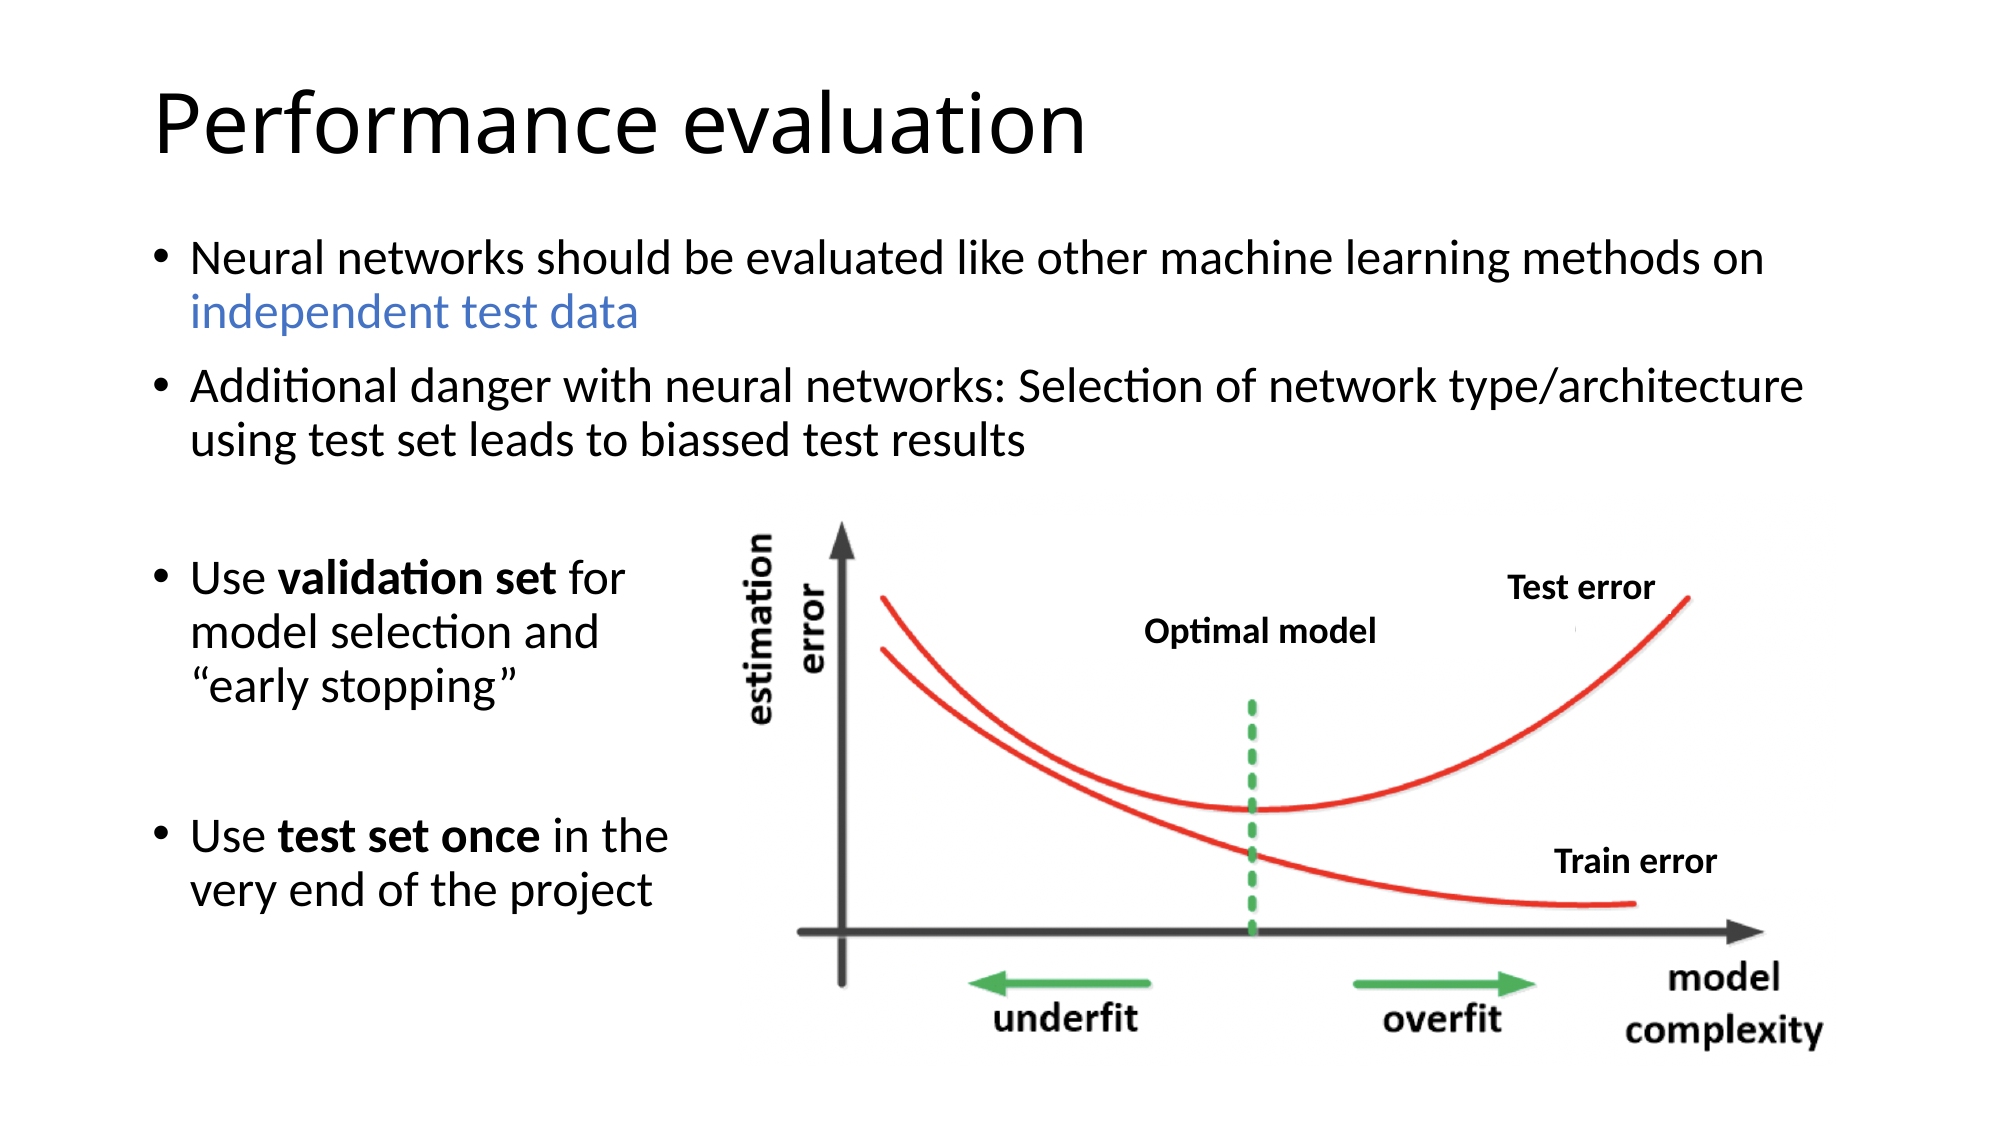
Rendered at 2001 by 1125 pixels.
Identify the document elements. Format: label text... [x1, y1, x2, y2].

text_box Use validation set for model selection and “early stopping” Use test set once in the very end of the project [137, 543, 738, 1046]
list Neural networks should be evaluated like other machine learning methods on independent test data Additional danger with neural networks: Selection of network type/architecture using test set leads to biassed test results [137, 223, 1863, 519]
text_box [738, 492, 1836, 1066]
title Performance evaluation [137, 59, 1863, 195]
